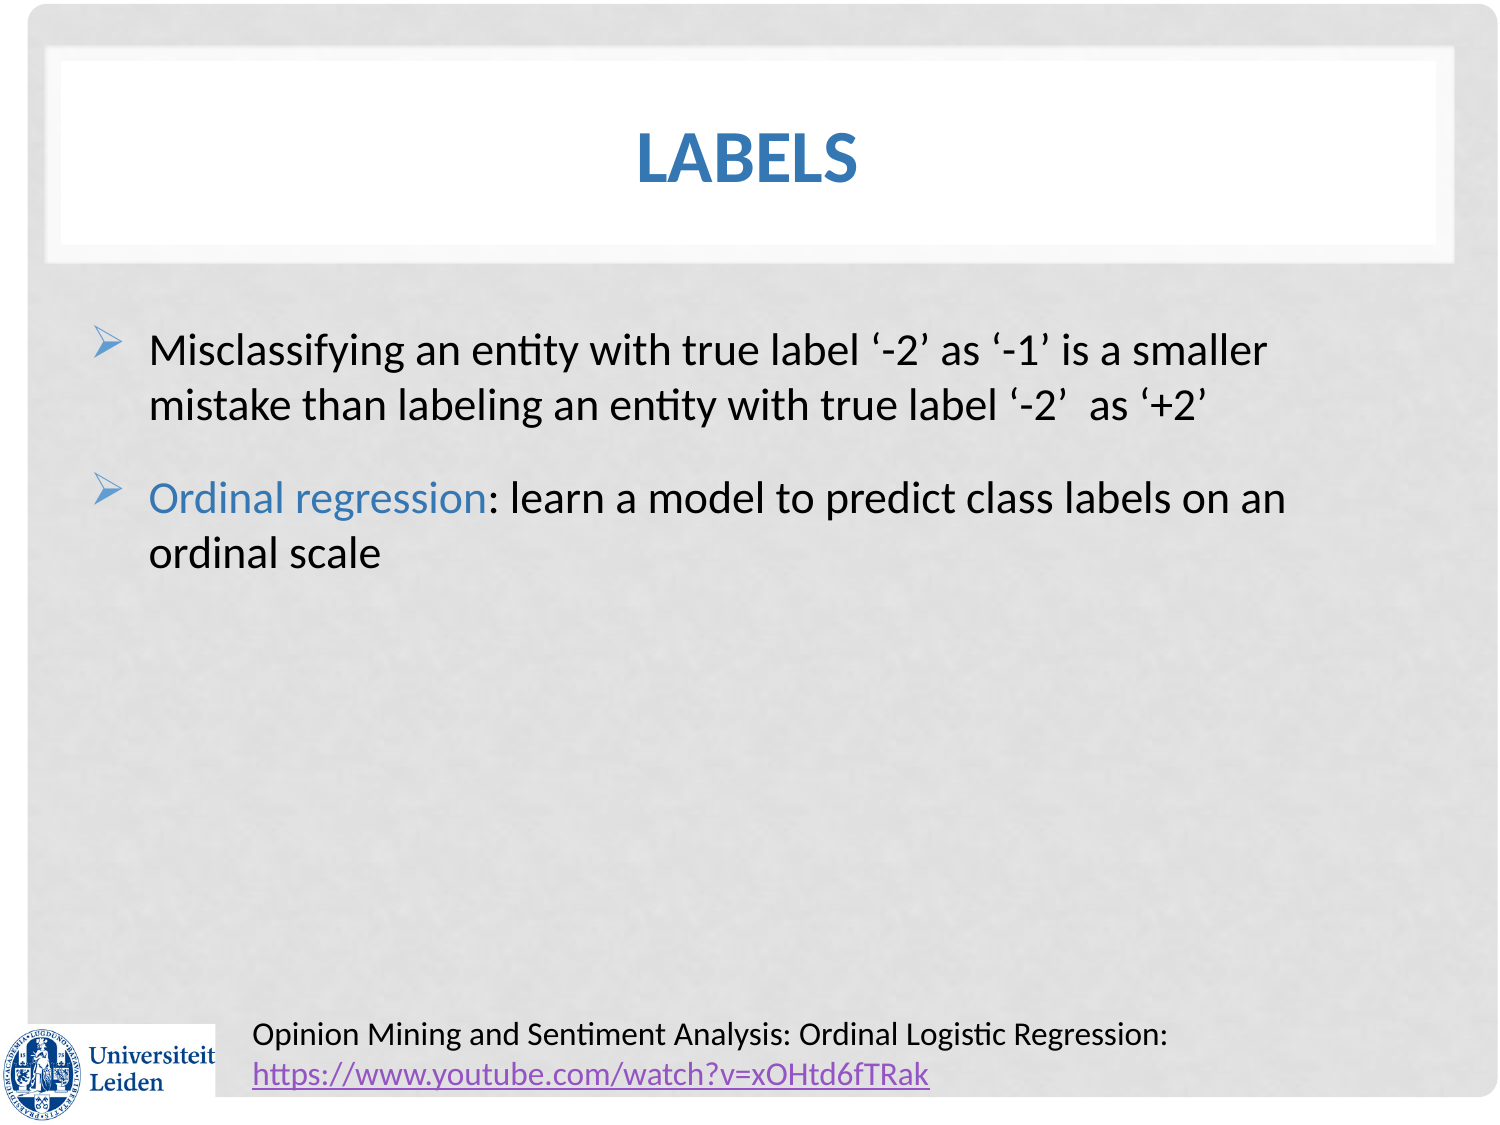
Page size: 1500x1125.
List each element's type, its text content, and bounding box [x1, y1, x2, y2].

title Labels [69, 66, 1425, 238]
picture [0, 1024, 216, 1125]
text_box Opinion Mining and Sentiment Analysis: Ordinal Logistic Regression: https://www.youtube.com/watch?v=xOHtd6fTRak [237, 1004, 1471, 1100]
list Misclassifying an entity with true label ‘-2’ as ‘-1’ is a smaller mistake than labeling an entity with true label ‘-2’ as ‘+2’ Ordinal regression: learn a model to predict class labels on an ordinal scale [75, 312, 1425, 1005]
